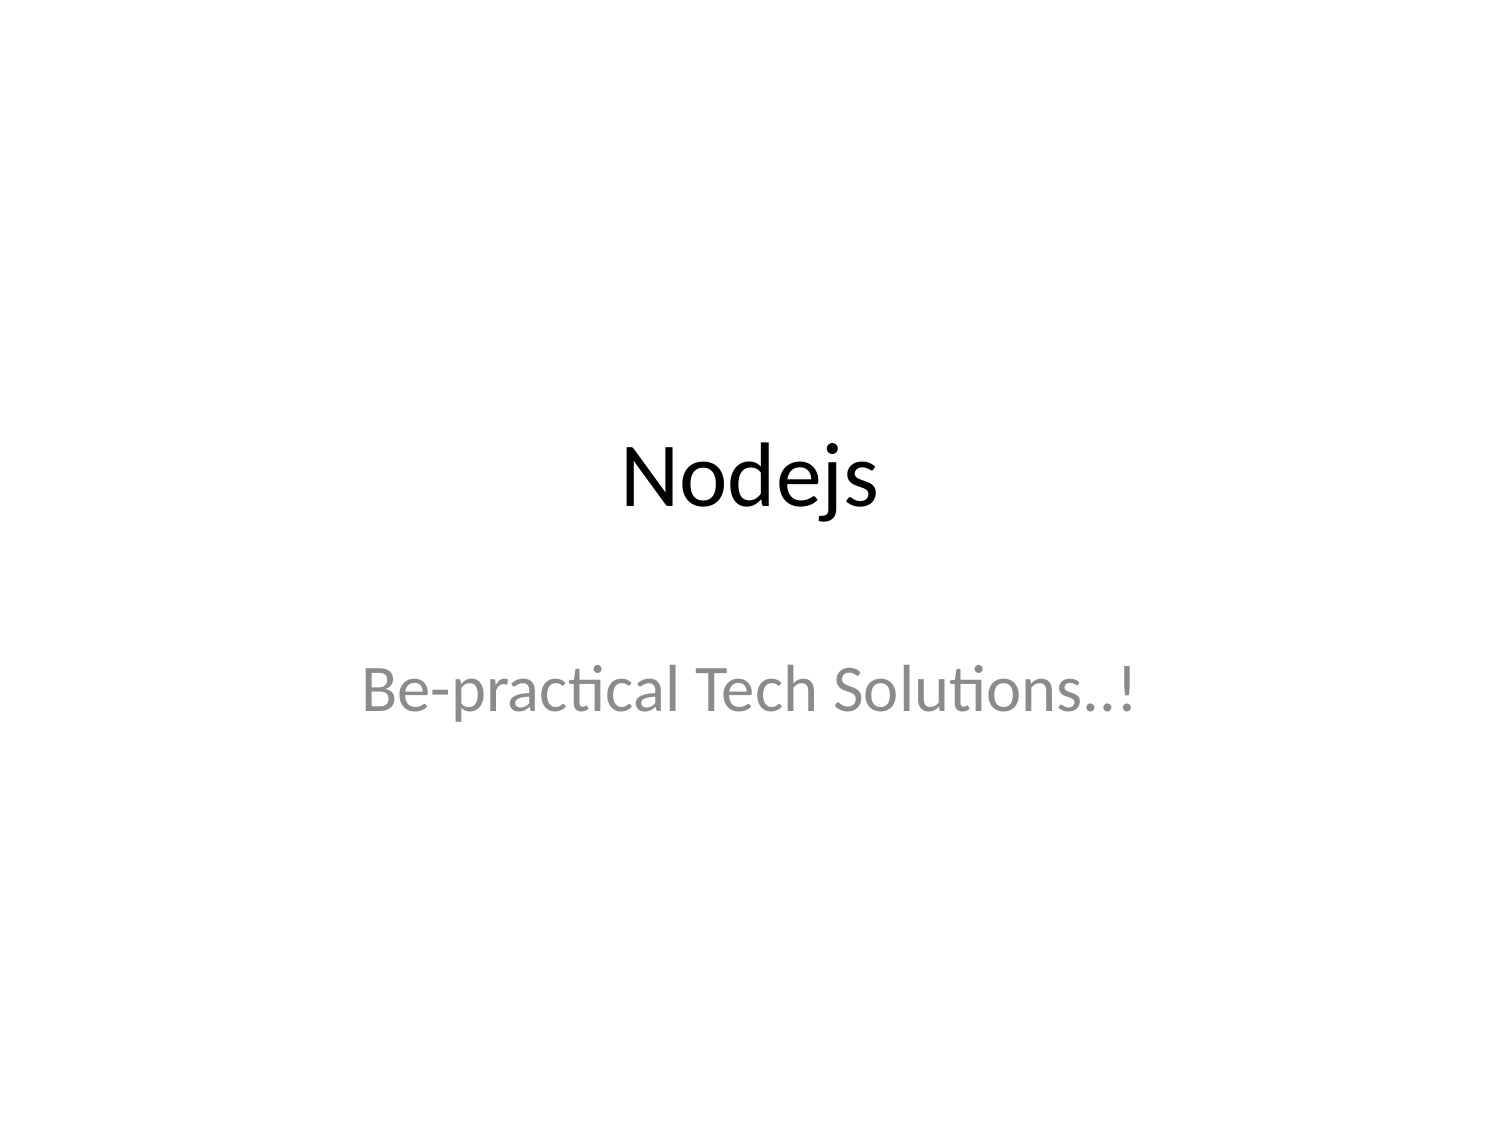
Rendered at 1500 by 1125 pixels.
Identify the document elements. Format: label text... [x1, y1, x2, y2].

title Nodejs [112, 349, 1388, 591]
subtitle Be-practical Tech Solutions..! [225, 637, 1275, 925]
